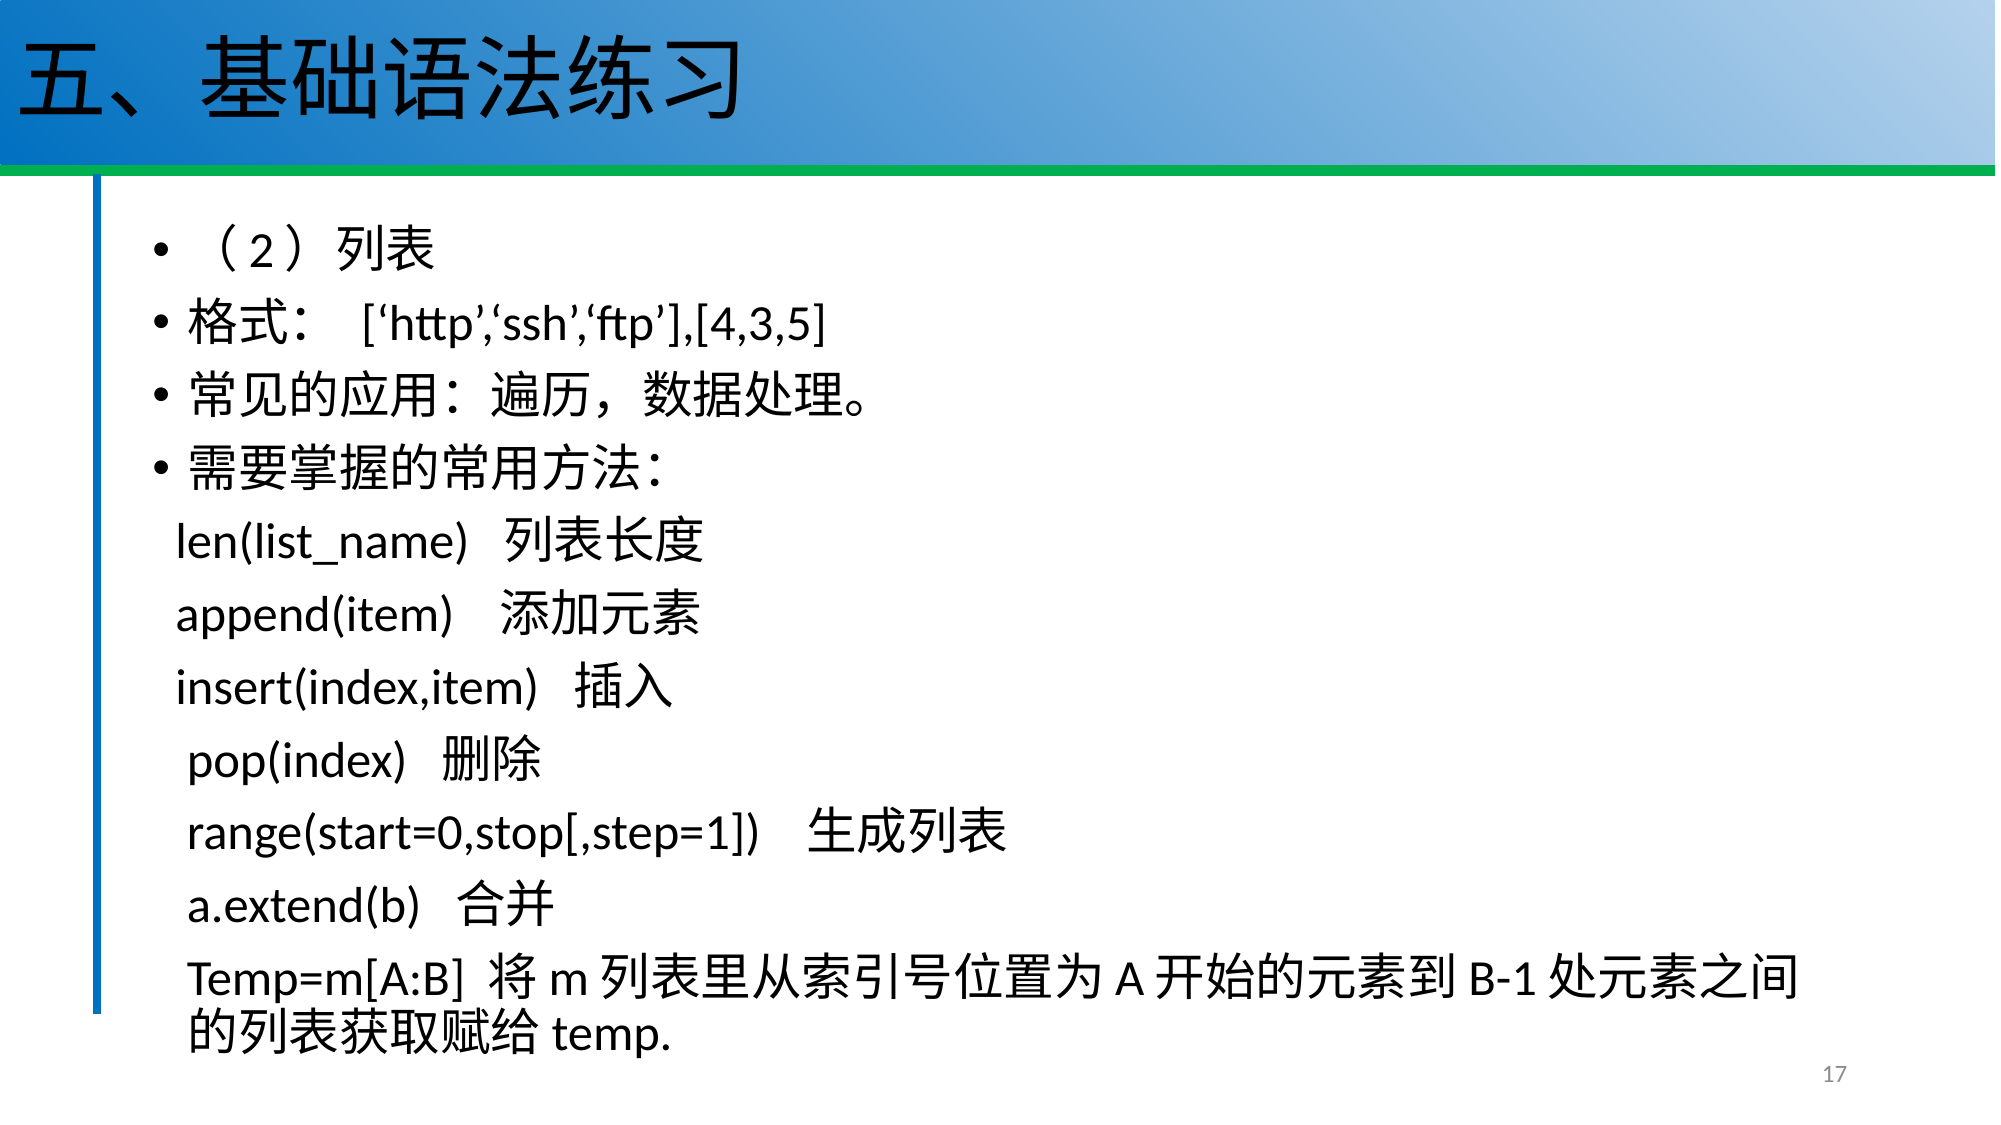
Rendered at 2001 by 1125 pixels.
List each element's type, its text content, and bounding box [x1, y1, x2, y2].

slide_number 17 [1412, 1042, 1863, 1103]
title 五、基础语法练习 [0, 0, 1995, 165]
list （2）列表 格式： [‘http’,‘ssh’,‘ftp’],[4,3,5] 常见的应用：遍历，数据处理。 需要掌握的常用方法： len(list_name) 列表长度 append(item) 添加元素 insert(index,item) 插入 pop(index) 删除 range(start=0,stop[,step=1]) 生成列表 a.extend(b) 合并 Temp=m[A:B] 将m列表里从索引号位置为A开始的元素到B-1处元素之间的列表获取赋给temp. [137, 216, 1863, 1076]
